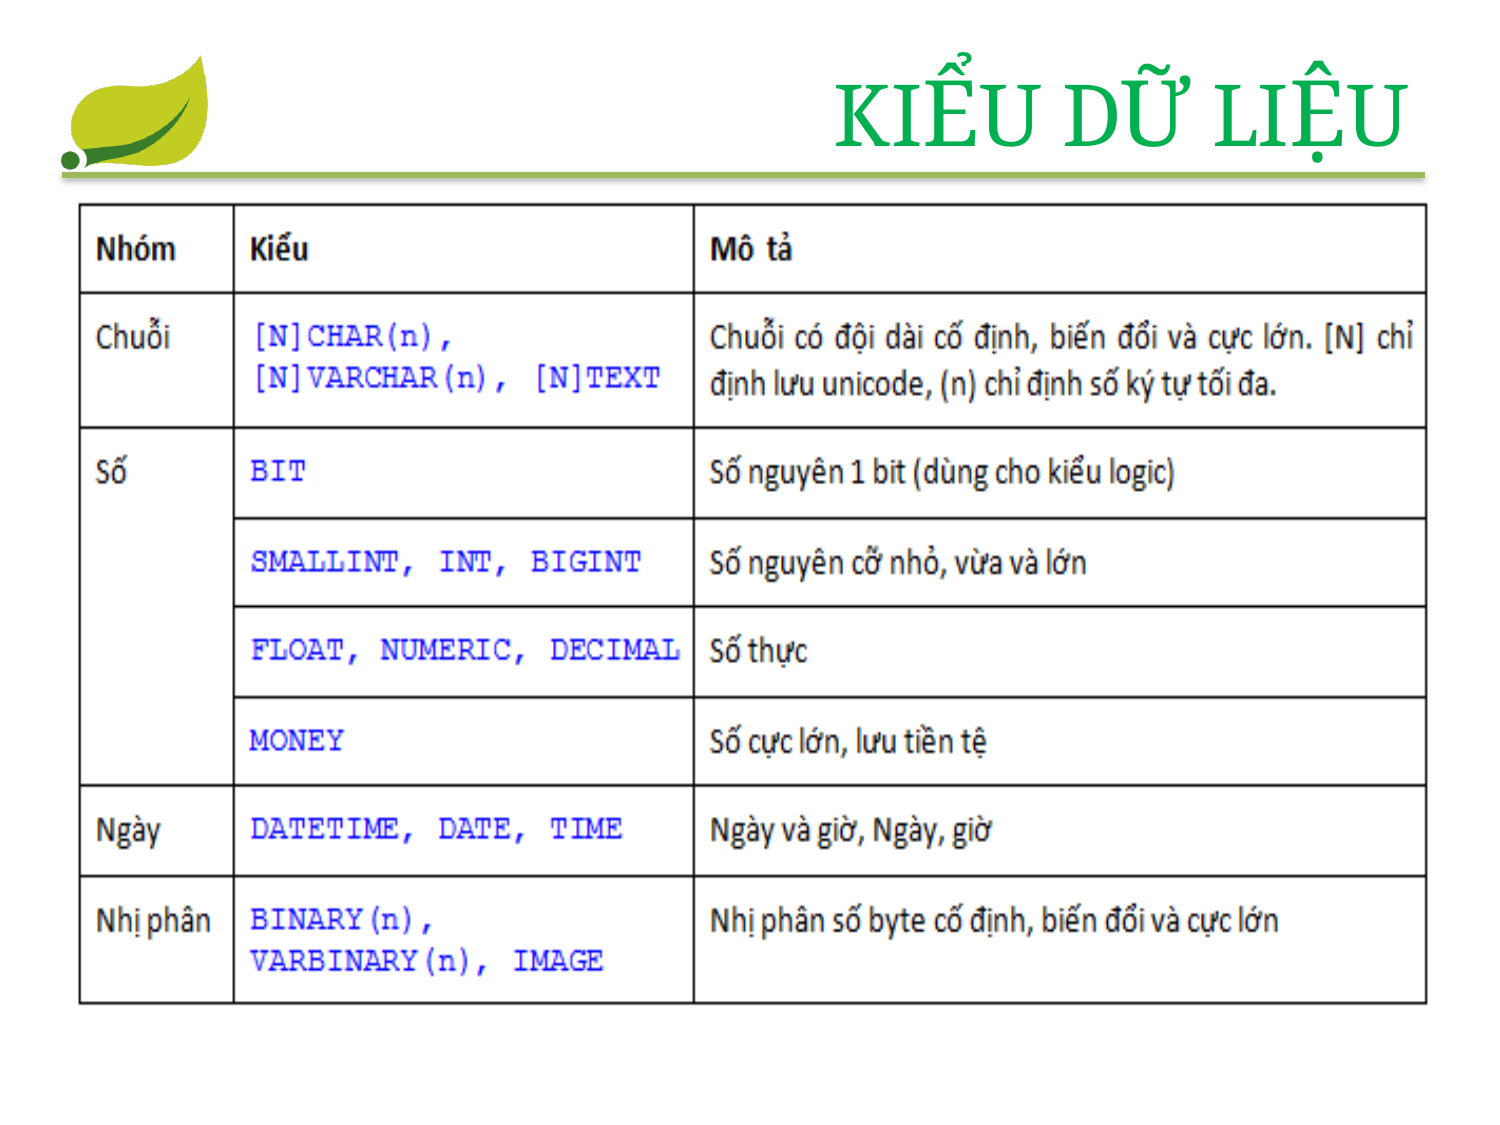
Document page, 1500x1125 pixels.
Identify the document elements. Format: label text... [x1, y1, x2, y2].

title Kiểu dữ liệu [217, 45, 1425, 175]
picture [50, 49, 217, 175]
picture [74, 199, 1432, 1013]
